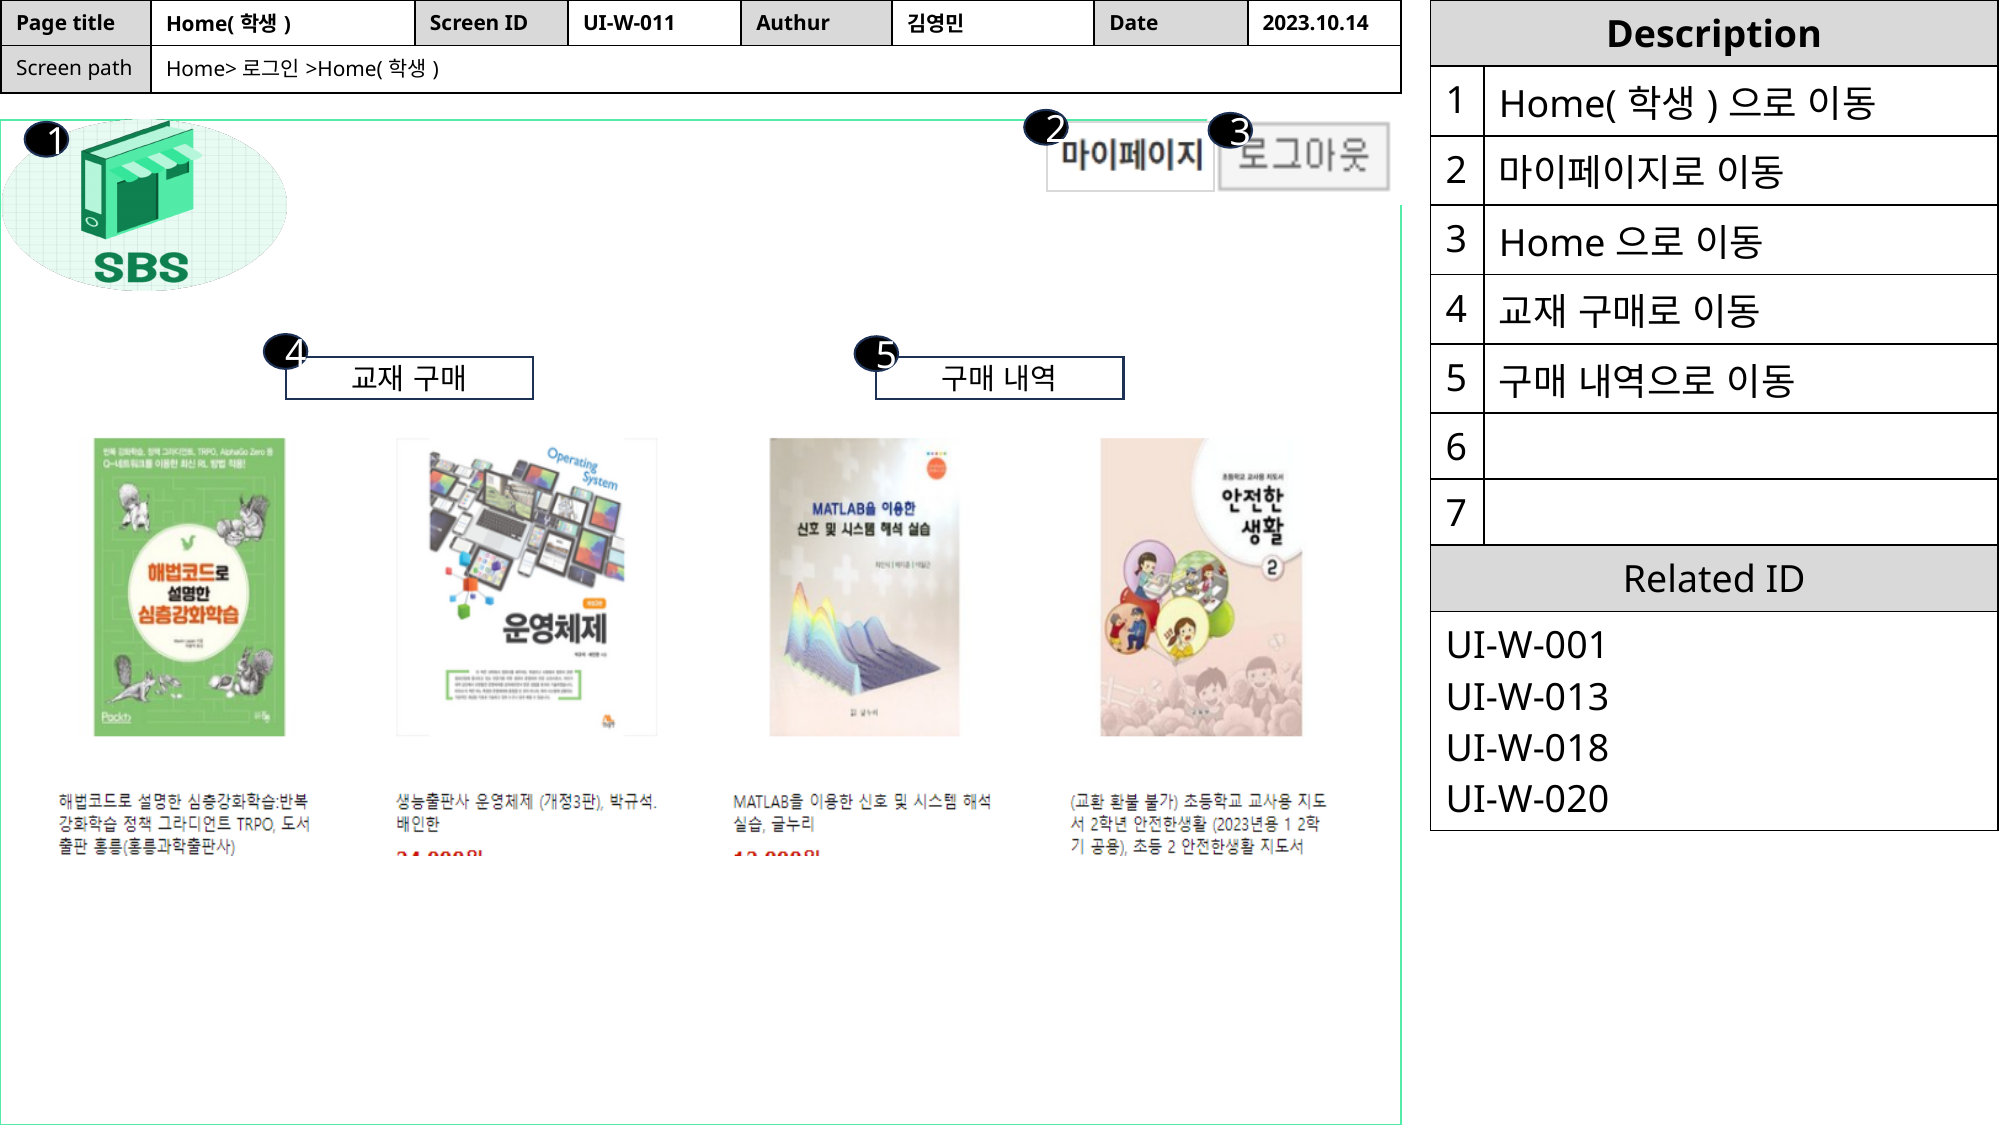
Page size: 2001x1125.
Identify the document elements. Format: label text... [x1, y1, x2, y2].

table_cell 마이페이지로 이동 [1485, 137, 1997, 204]
table_cell Screen path [2, 46, 150, 92]
table_cell [1485, 414, 1997, 478]
table_cell 1 [1431, 67, 1483, 135]
table_cell 4 [1431, 275, 1483, 343]
text_box 4 [262, 333, 309, 370]
table_cell Home(학생)으로 이동 [1485, 67, 1997, 135]
table_cell Home으로 이동 [1485, 206, 1997, 274]
picture [1, 119, 287, 291]
picture [37, 413, 1364, 856]
table_cell 구매 내역으로 이동 [1485, 345, 1997, 412]
table_cell 3 [1431, 206, 1483, 274]
table_cell Related ID [1431, 546, 1997, 611]
text_box [1046, 146, 1207, 192]
text_box 구매 내역 [875, 356, 1125, 400]
table_header 2023.10.14 [1249, 1, 1400, 45]
text_box [1068, 121, 1207, 132]
picture [1052, 107, 1403, 205]
table_cell Home>로그인>Home(학생) [152, 46, 1400, 92]
table_cell 교재 구매로 이동 [1485, 275, 1997, 343]
text_box 2 [1023, 108, 1069, 146]
table_header Authur [742, 1, 891, 45]
table_cell 6 [1431, 414, 1483, 478]
table_cell 5 [1431, 345, 1483, 412]
text_box 교재 구매 [285, 356, 534, 400]
table_header UI-W-011 [569, 1, 740, 45]
table_header Home(학생) [152, 1, 414, 45]
table_header Page title [2, 1, 150, 45]
table_cell [1485, 480, 1997, 544]
table_cell 7 [1431, 480, 1483, 544]
text_box [0, 119, 1402, 1125]
text_box 5 [853, 335, 900, 373]
table_cell UI-W-001 UI-W-013 UI-W-018 UI-W-020 [1431, 612, 1997, 830]
table_header Description [1431, 1, 1997, 65]
table_header Date [1095, 1, 1247, 45]
table_header Screen ID [416, 1, 567, 45]
table_cell 2 [1431, 137, 1483, 204]
table_header 김영민 [893, 1, 1093, 45]
